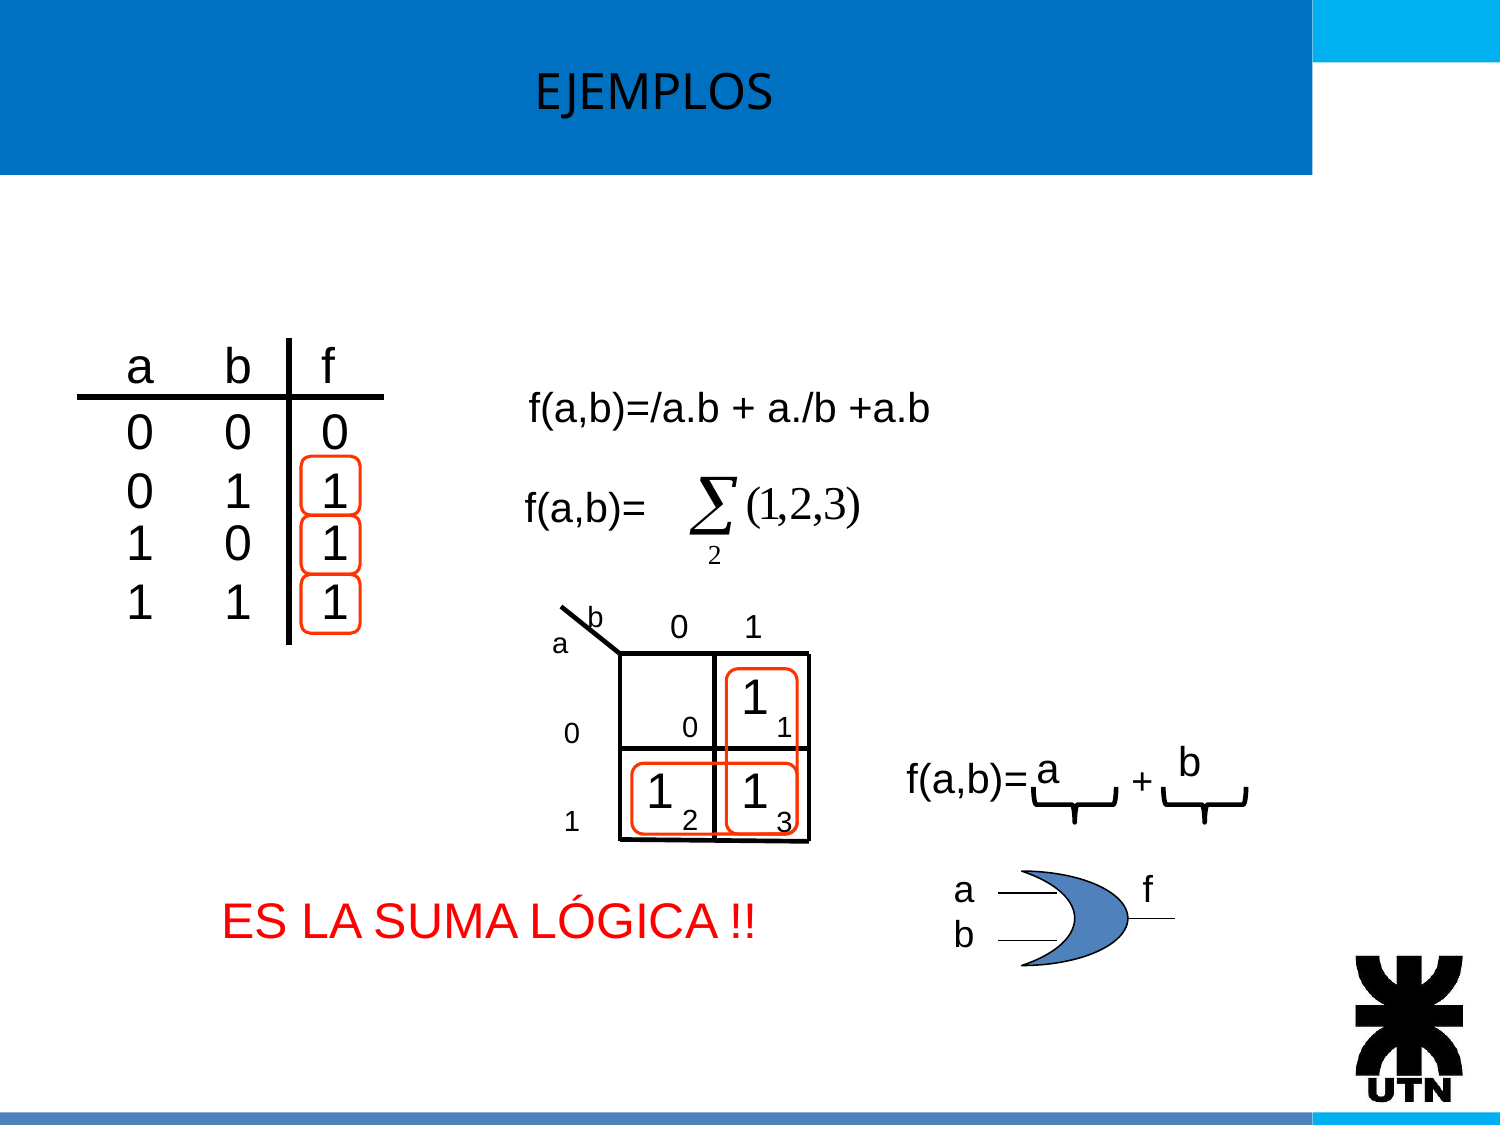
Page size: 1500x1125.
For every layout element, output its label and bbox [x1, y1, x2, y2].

text_box [537, 591, 833, 847]
picture [1316, 940, 1500, 1107]
text_box [938, 857, 1188, 966]
text_box [0, 0, 1500, 1125]
text_box [682, 467, 869, 575]
text_box [76, 326, 396, 646]
